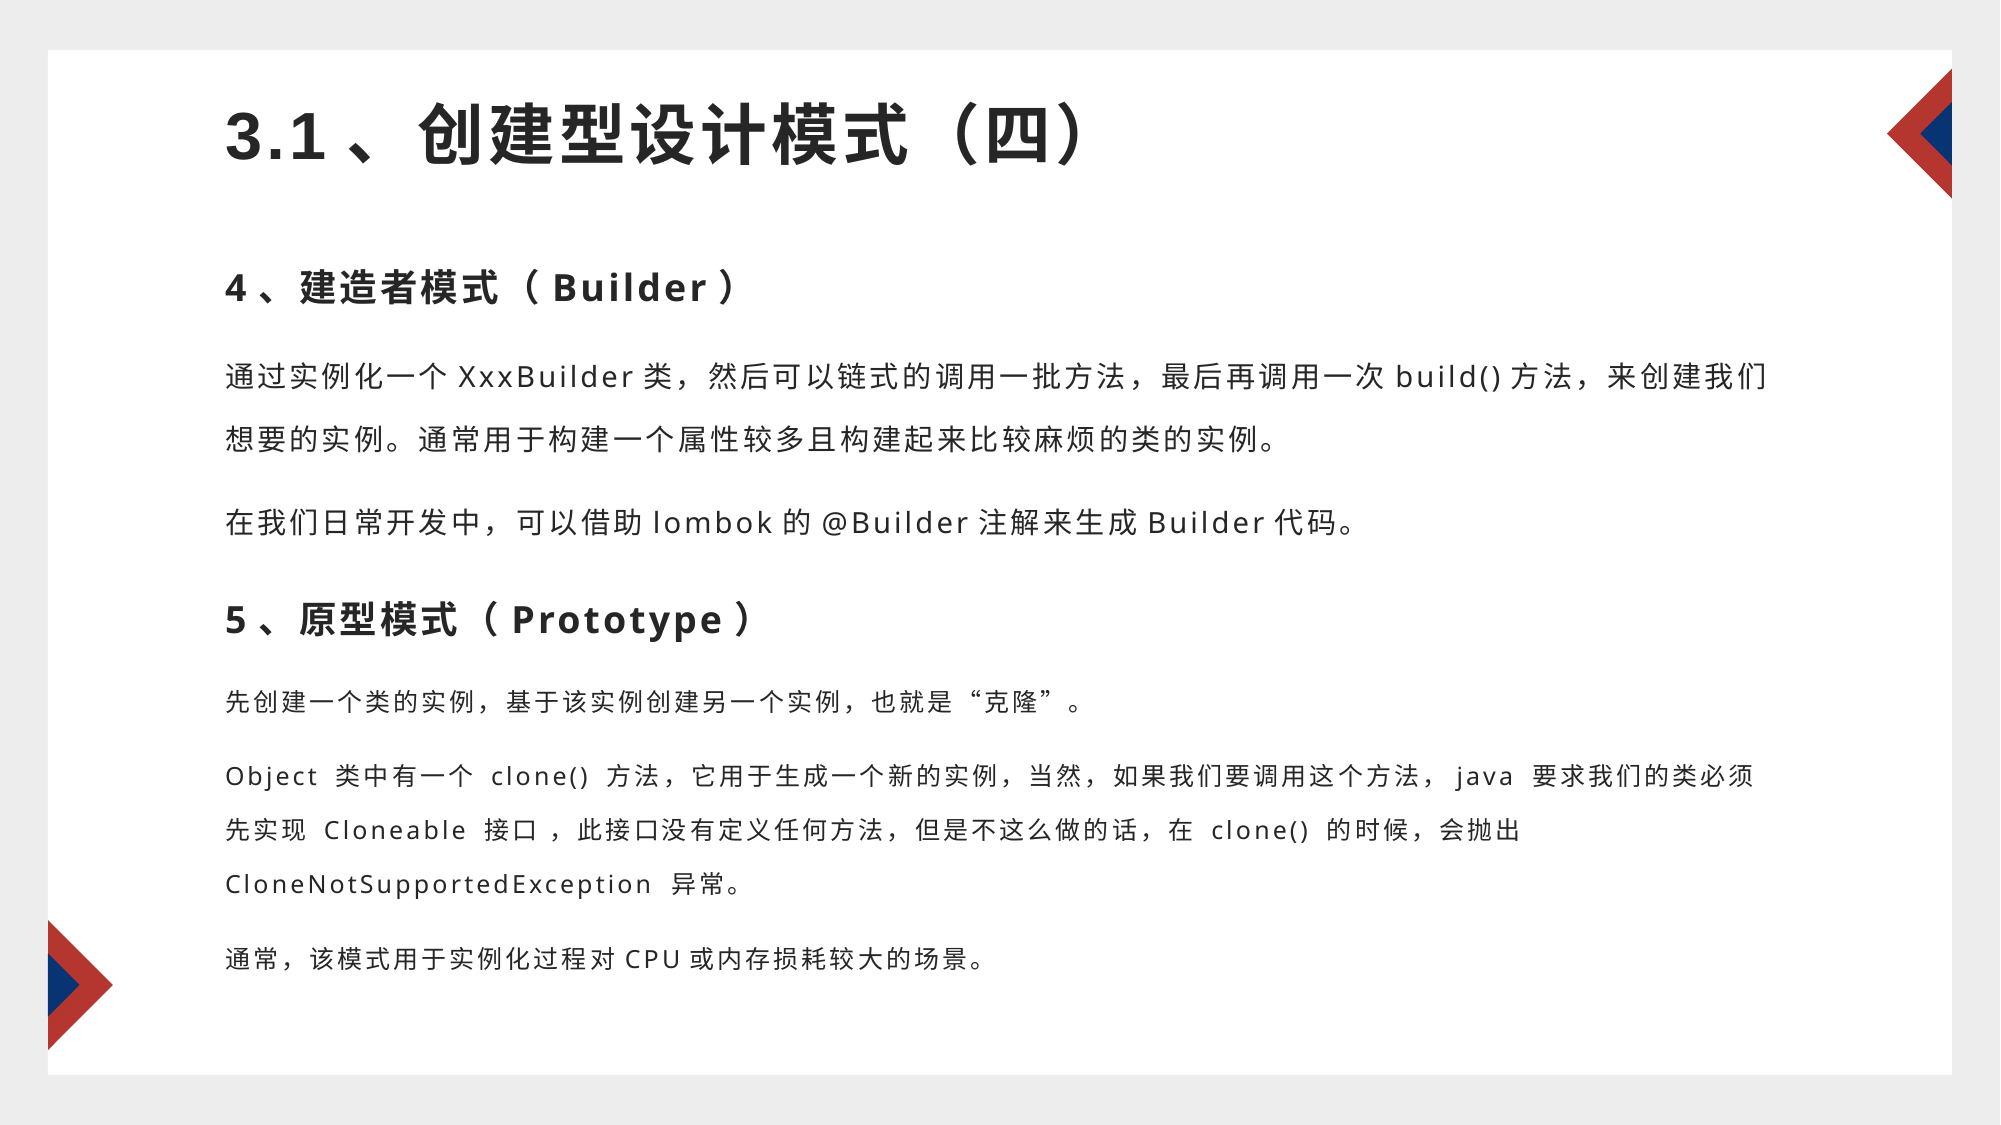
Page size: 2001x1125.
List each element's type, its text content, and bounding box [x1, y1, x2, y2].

list 4、建造者模式（Builder） 通过实例化一个XxxBuilder类，然后可以链式的调用一批方法，最后再调用一次build()方法，来创建我们想要的实例。通常用于构建一个属性较多且构建起来比较麻烦的类的实例。 在我们日常开发中，可以借助lombok的@Builder注解来生成Builder代码。 5、原型模式（Prototype） 先创建一个类的实例，基于该实例创建另一个实例，也就是“克隆”。 Object 类中有一个 clone() 方法，它用于生成一个新的实例，当然，如果我们要调用这个方法，java 要求我们的类必须先实现 Cloneable 接口 ，此接口没有定义任何方法，但是不这么做的话，在 clone() 的时候，会抛出 CloneNotSupportedException 异常。 通常，该模式用于实例化过程对CPU或内存损耗较大的场景。 [210, 220, 1790, 988]
title 3.1、创建型设计模式（四） [210, 73, 1790, 193]
